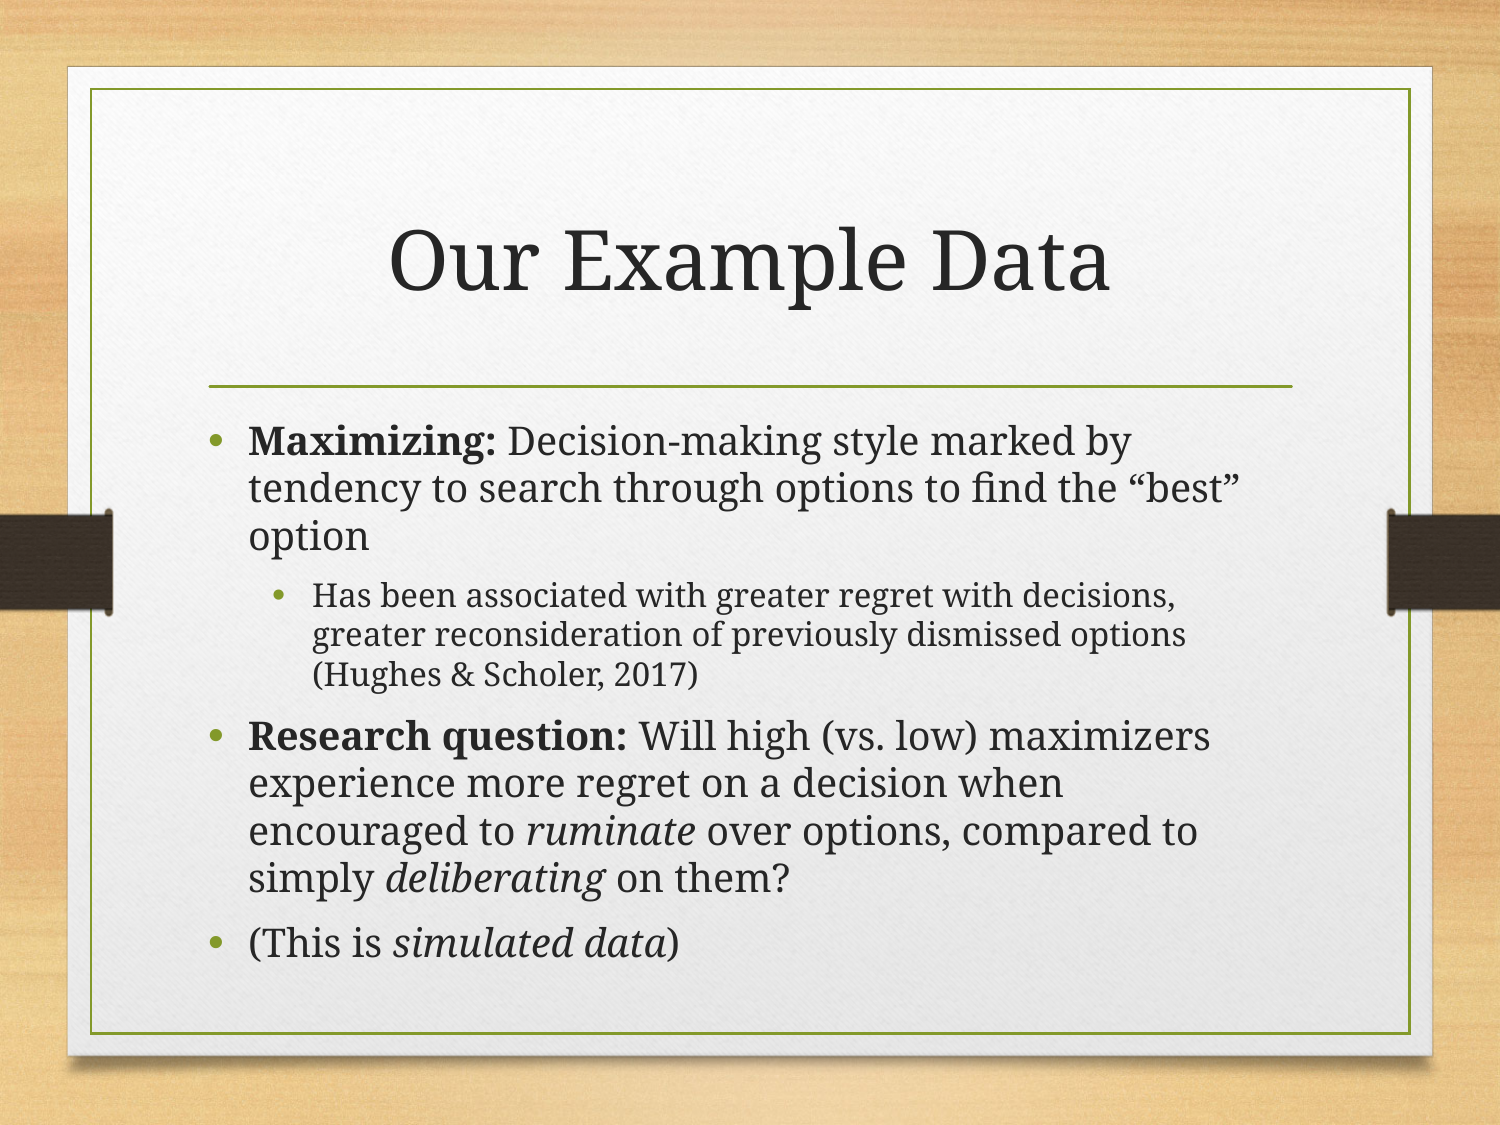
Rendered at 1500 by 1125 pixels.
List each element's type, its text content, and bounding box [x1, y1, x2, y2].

picture [0, 0, 1500, 1125]
list Maximizing: Decision-making style marked by tendency to search through options to find the “best” option Has been associated with greater regret with decisions, greater reconsideration of previously dismissed options (Hughes & Scholer, 2017) Research question: Will high (vs. low) maximizers experience more regret on a decision when encouraged to ruminate over options, compared to simply deliberating on them? (This is simulated data) [193, 408, 1309, 974]
title Our Example Data [193, 150, 1309, 365]
